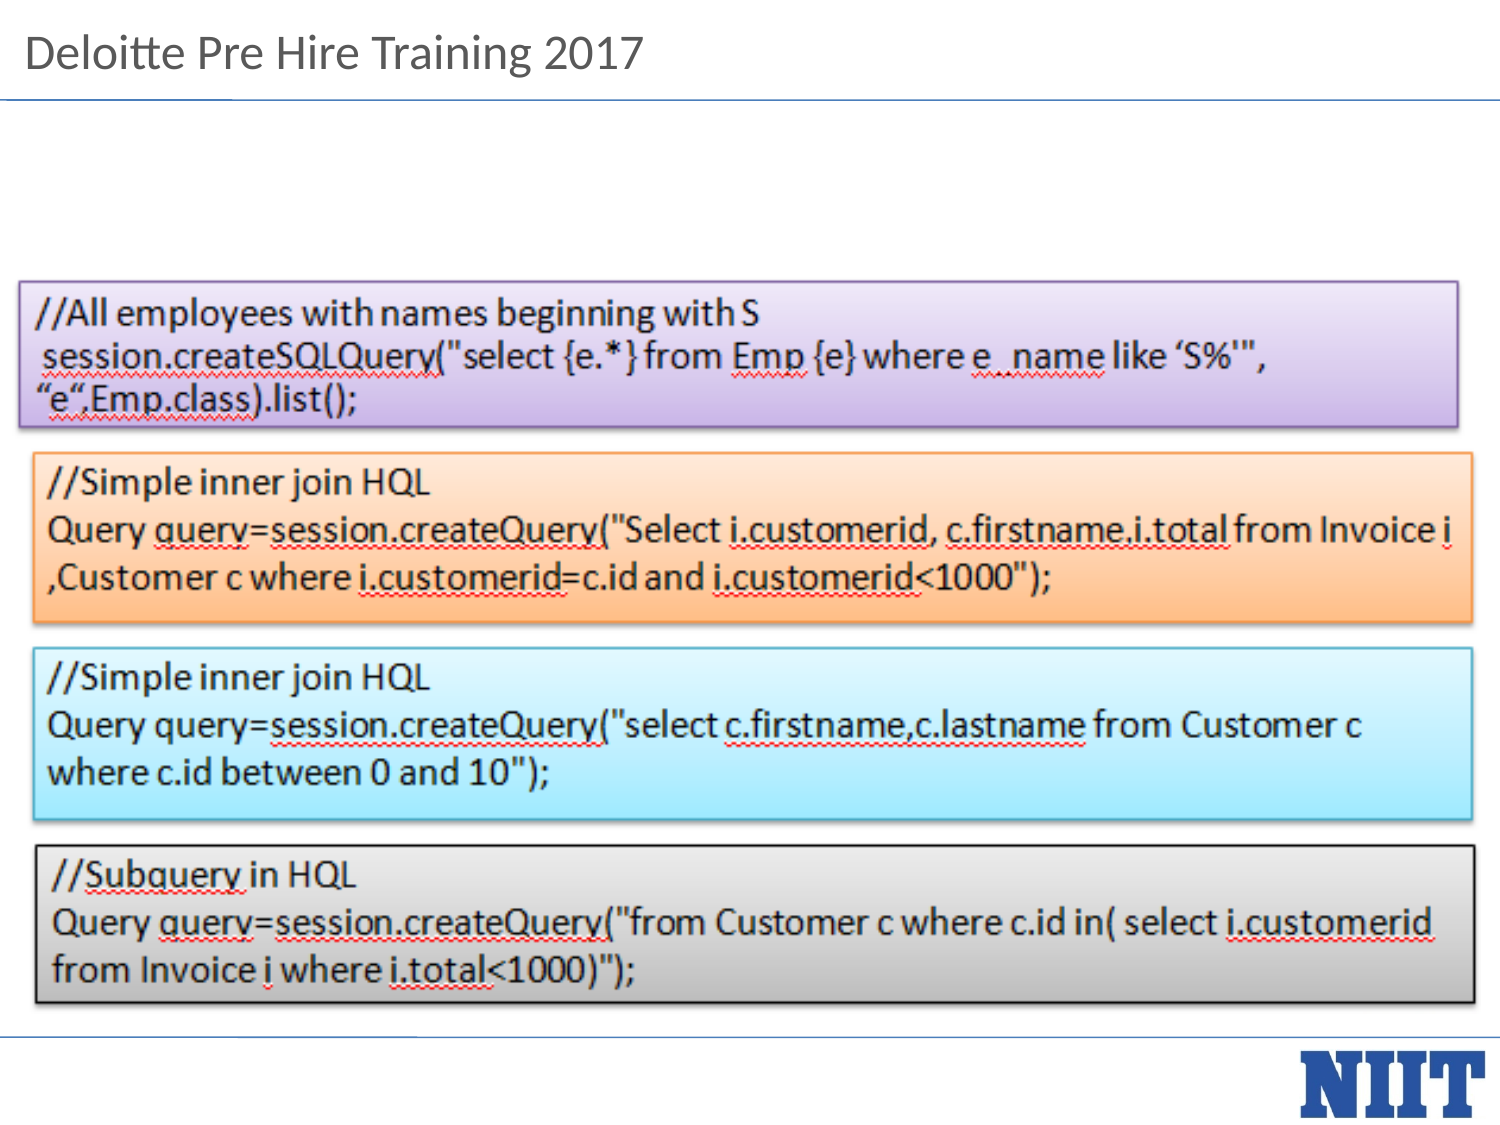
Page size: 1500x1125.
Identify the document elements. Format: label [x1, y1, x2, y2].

picture [1299, 1049, 1486, 1119]
picture [0, 255, 1482, 1014]
